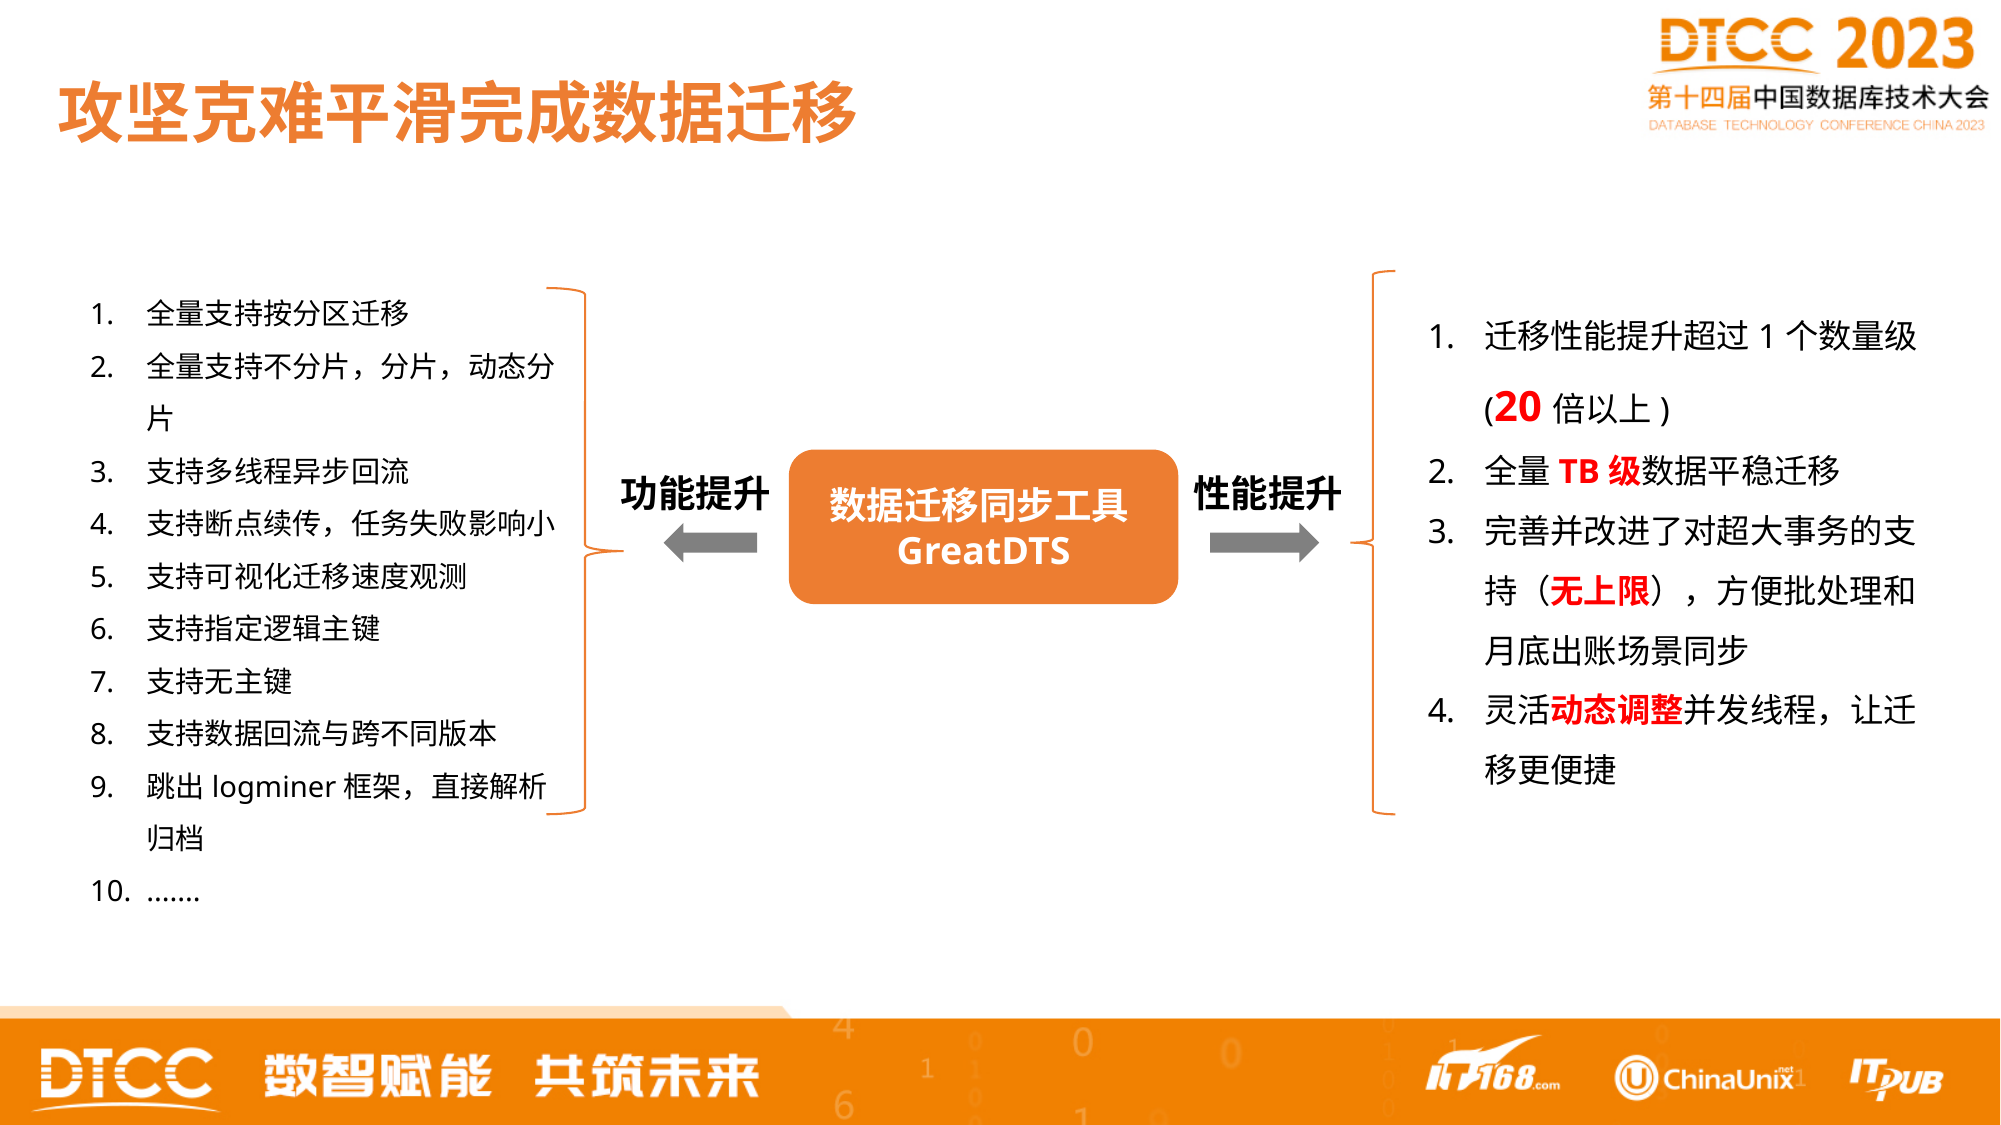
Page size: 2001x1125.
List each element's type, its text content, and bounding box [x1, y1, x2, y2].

picture [0, 0, 2001, 1125]
text_box [1350, 269, 1396, 816]
text_box 全量支持按分区迁移 全量支持不分片，分片，动态分片 支持多线程异步回流 支持断点续传，任务失败影响小 支持可视化迁移速度观测 支持指定逻辑主键 支持无主键 支持数据回流与跨不同版本 跳出logminer框架，直接解析归档 ....... [75, 271, 573, 916]
text_box 迁移性能提升超过1个数量级(20倍以上) 全量TB级数据平稳迁移 完善并改进了对超大事务的支持（无上限），方便批处理和月底出账场景同步 灵活动态调整并发线程，让迁移更便捷 [1413, 287, 1940, 797]
text_box [662, 523, 759, 565]
text_box 功能提升 [605, 462, 789, 523]
text_box 攻坚克难平滑完成数据迁移 [43, 63, 1146, 159]
text_box [1209, 523, 1321, 565]
text_box 性能提升 [1178, 462, 1375, 523]
text_box 数据迁移同步工具GreatDTS [787, 448, 1180, 606]
text_box [573, 288, 624, 814]
